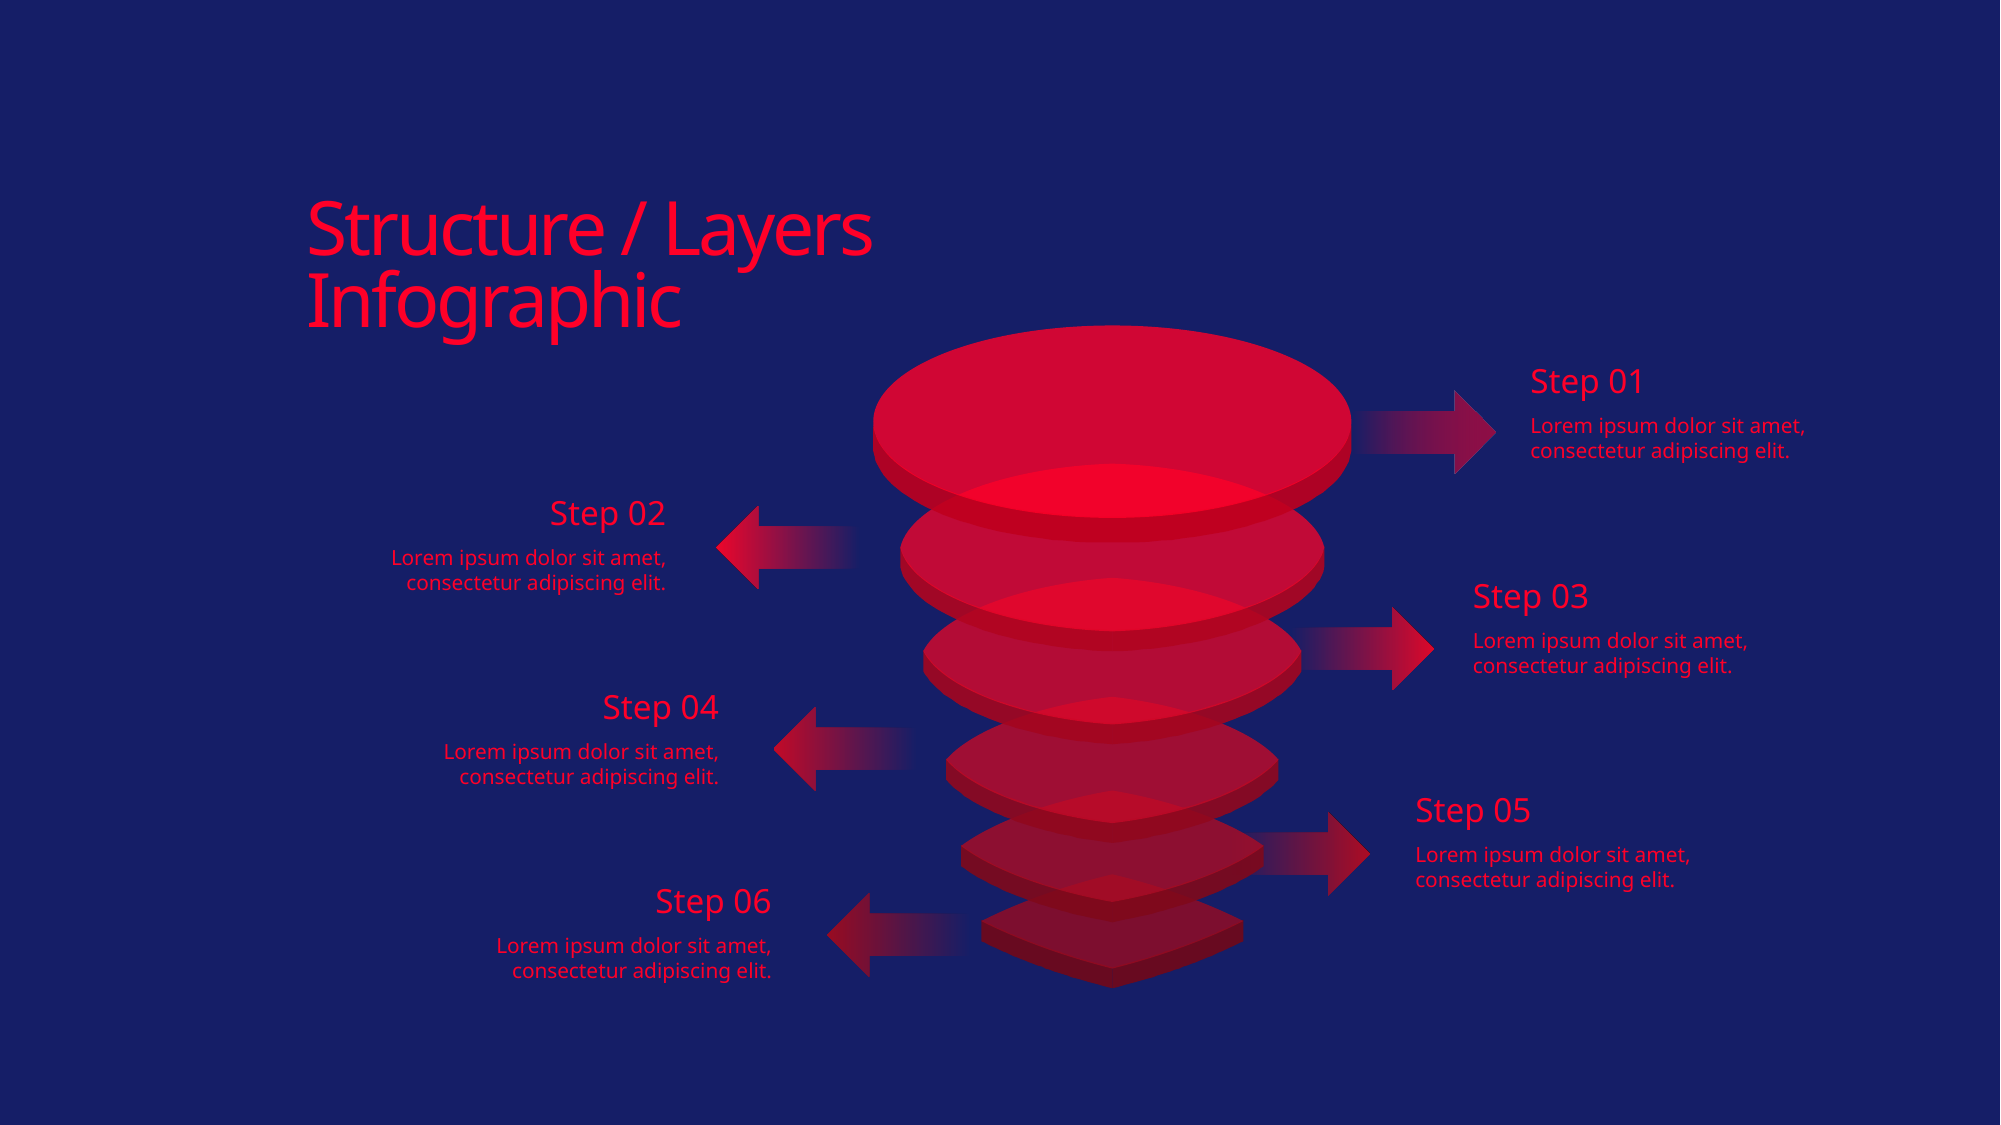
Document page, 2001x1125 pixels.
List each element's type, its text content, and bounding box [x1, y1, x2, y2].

text_box Step 06 Lorem ipsum dolor sit amet, consectetur adipiscing elit. [377, 872, 787, 990]
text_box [900, 543, 1325, 651]
text_box Step 01 Lorem ipsum dolor sit amet, consectetur adipiscing elit. [1515, 353, 1926, 471]
title Structure / Layers Infographic [306, 166, 1000, 433]
text_box [772, 704, 919, 794]
text_box [825, 890, 973, 980]
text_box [981, 923, 1244, 989]
text_box [1302, 604, 1436, 693]
text_box Step 02 Lorem ipsum dolor sit amet, consectetur adipiscing elit. [271, 485, 681, 603]
text_box Step 03 Lorem ipsum dolor sit amet, consectetur adipiscing elit. [1458, 567, 1868, 685]
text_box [873, 325, 1352, 543]
text_box Step 05 Lorem ipsum dolor sit amet, consectetur adipiscing elit. [1400, 782, 1810, 900]
text_box [1264, 809, 1372, 899]
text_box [923, 651, 1302, 745]
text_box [960, 843, 1264, 923]
text_box [714, 503, 862, 592]
text_box [1352, 387, 1497, 477]
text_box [946, 745, 1279, 843]
text_box Step 04 Lorem ipsum dolor sit amet, consectetur adipiscing elit. [324, 678, 734, 797]
